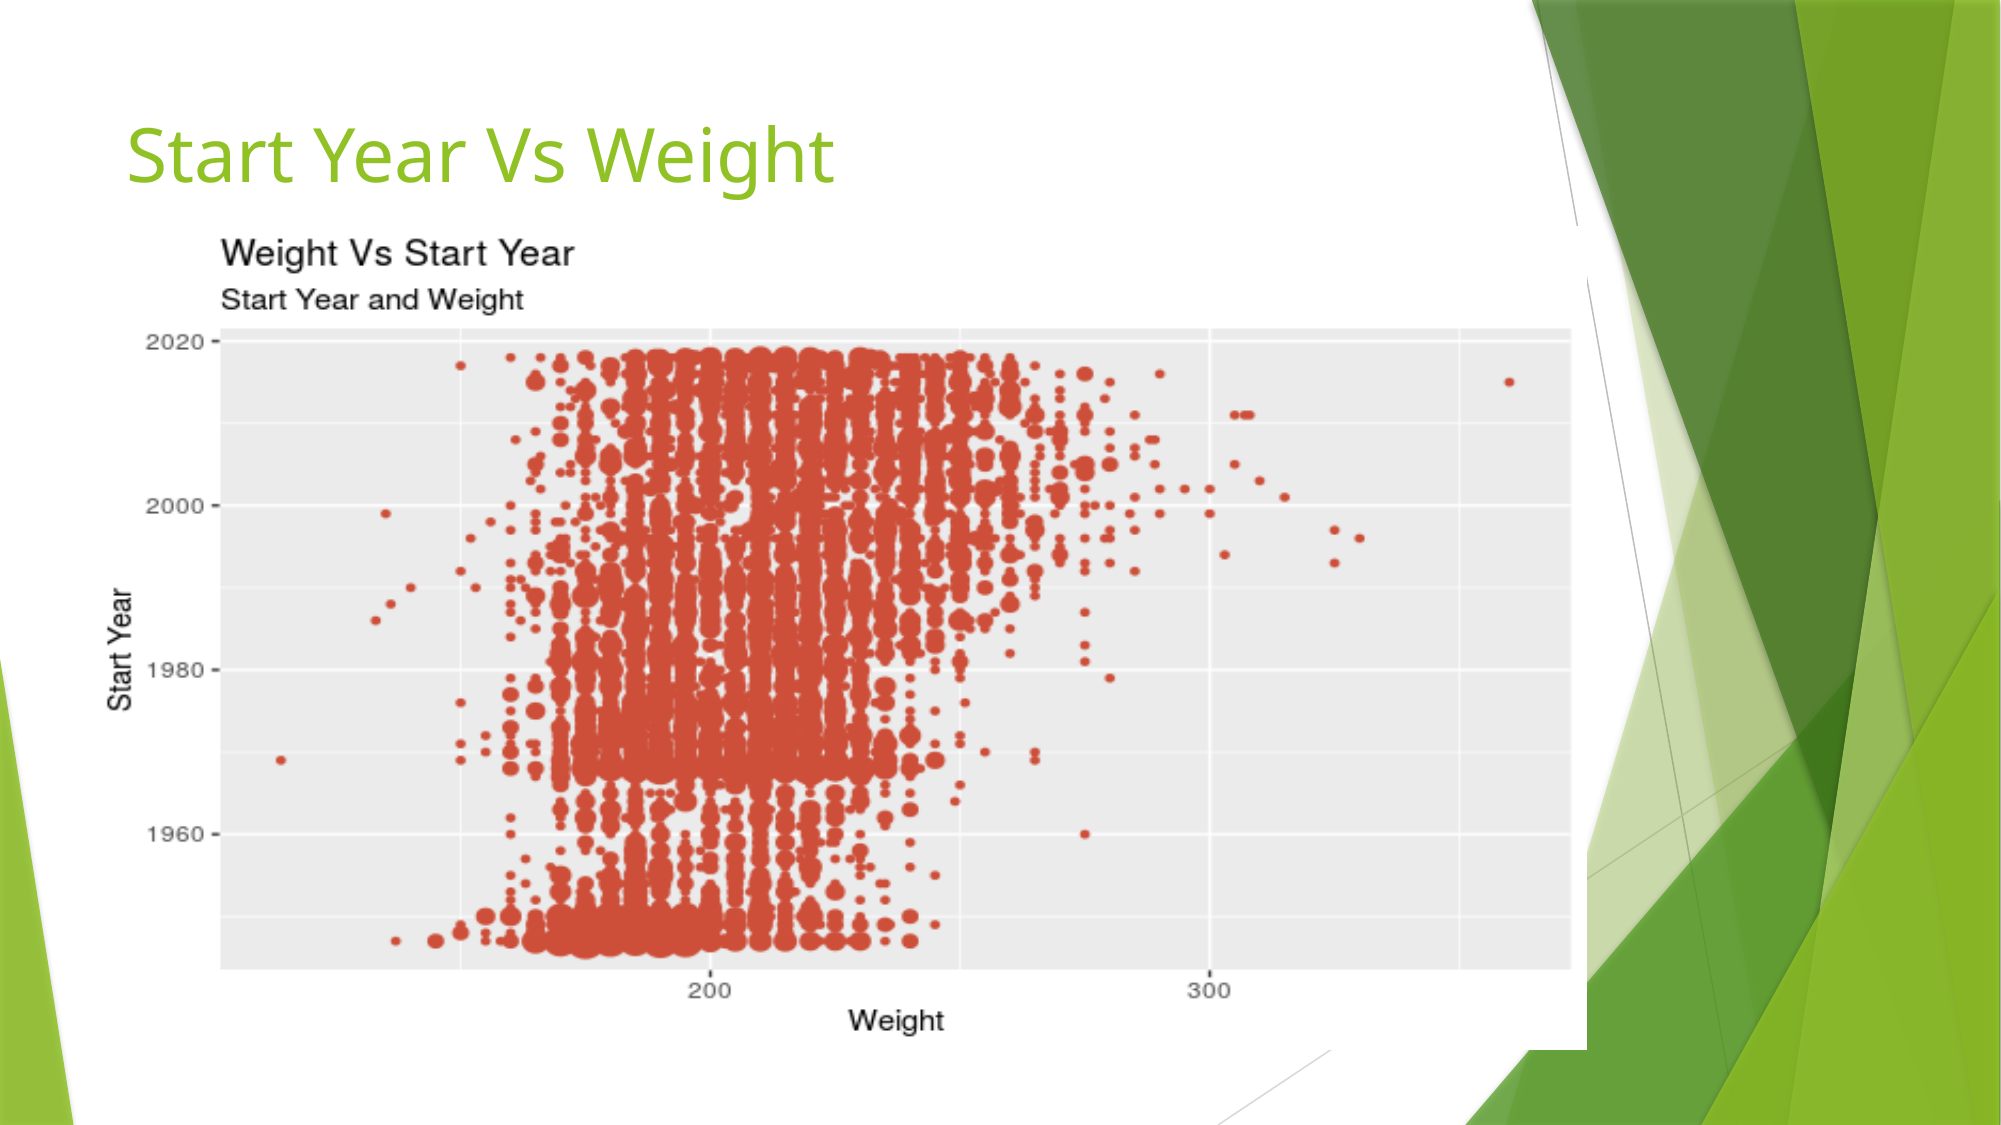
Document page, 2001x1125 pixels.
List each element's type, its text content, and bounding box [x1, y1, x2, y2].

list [92, 226, 1588, 1051]
title Start Year Vs Weight [111, 99, 1522, 226]
